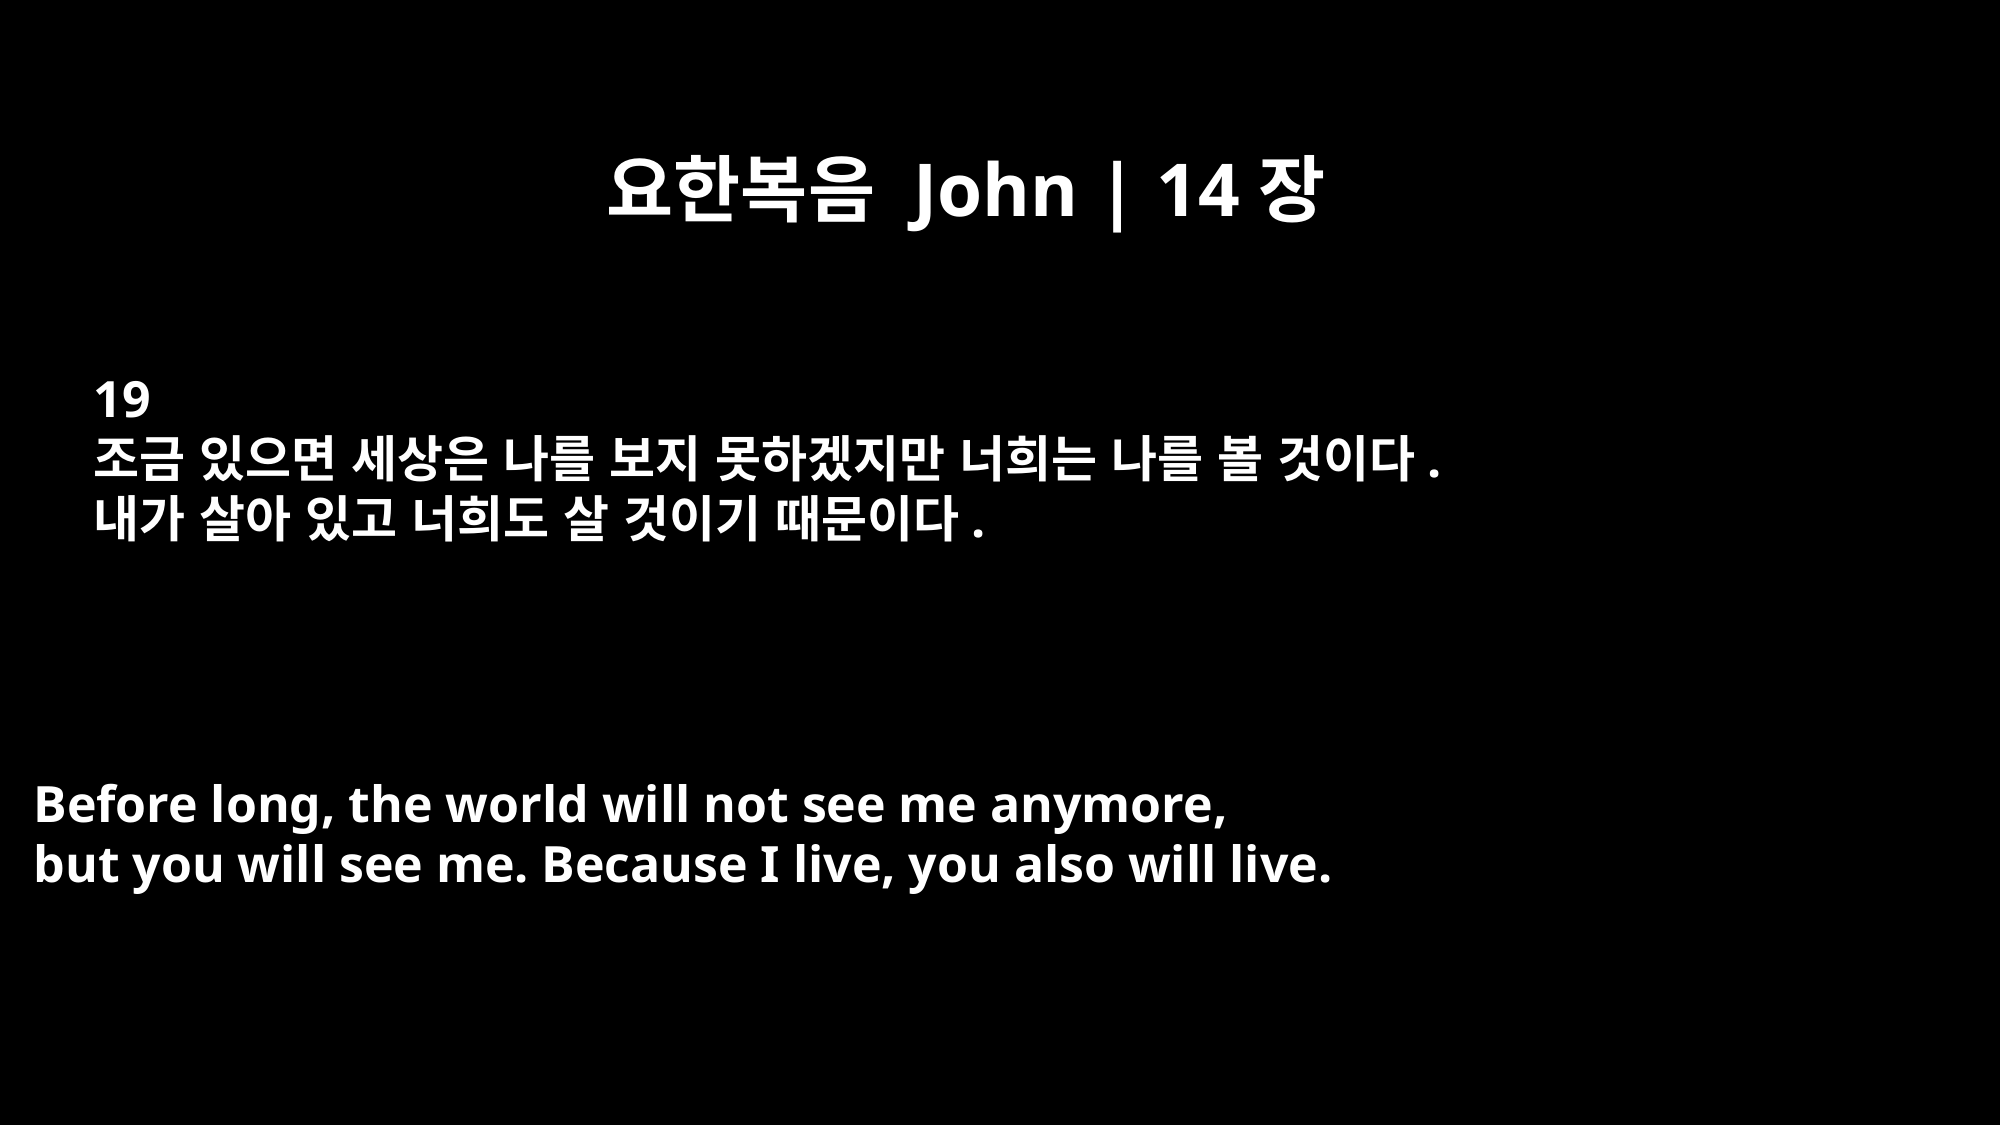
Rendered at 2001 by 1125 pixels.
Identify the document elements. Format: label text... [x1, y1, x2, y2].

text_box 요한복음 John | 14장 [591, 136, 1341, 239]
text_box 19 조금 있으면 세상은 나를 보지 못하겠지만 너희는 나를 볼 것이다. 내가 살아 있고 너희도 살 것이기 때문이다. [78, 359, 1457, 555]
text_box Before long, the world will not see me anymore, but you will see me. Because I live, you also will live. [18, 764, 1348, 900]
